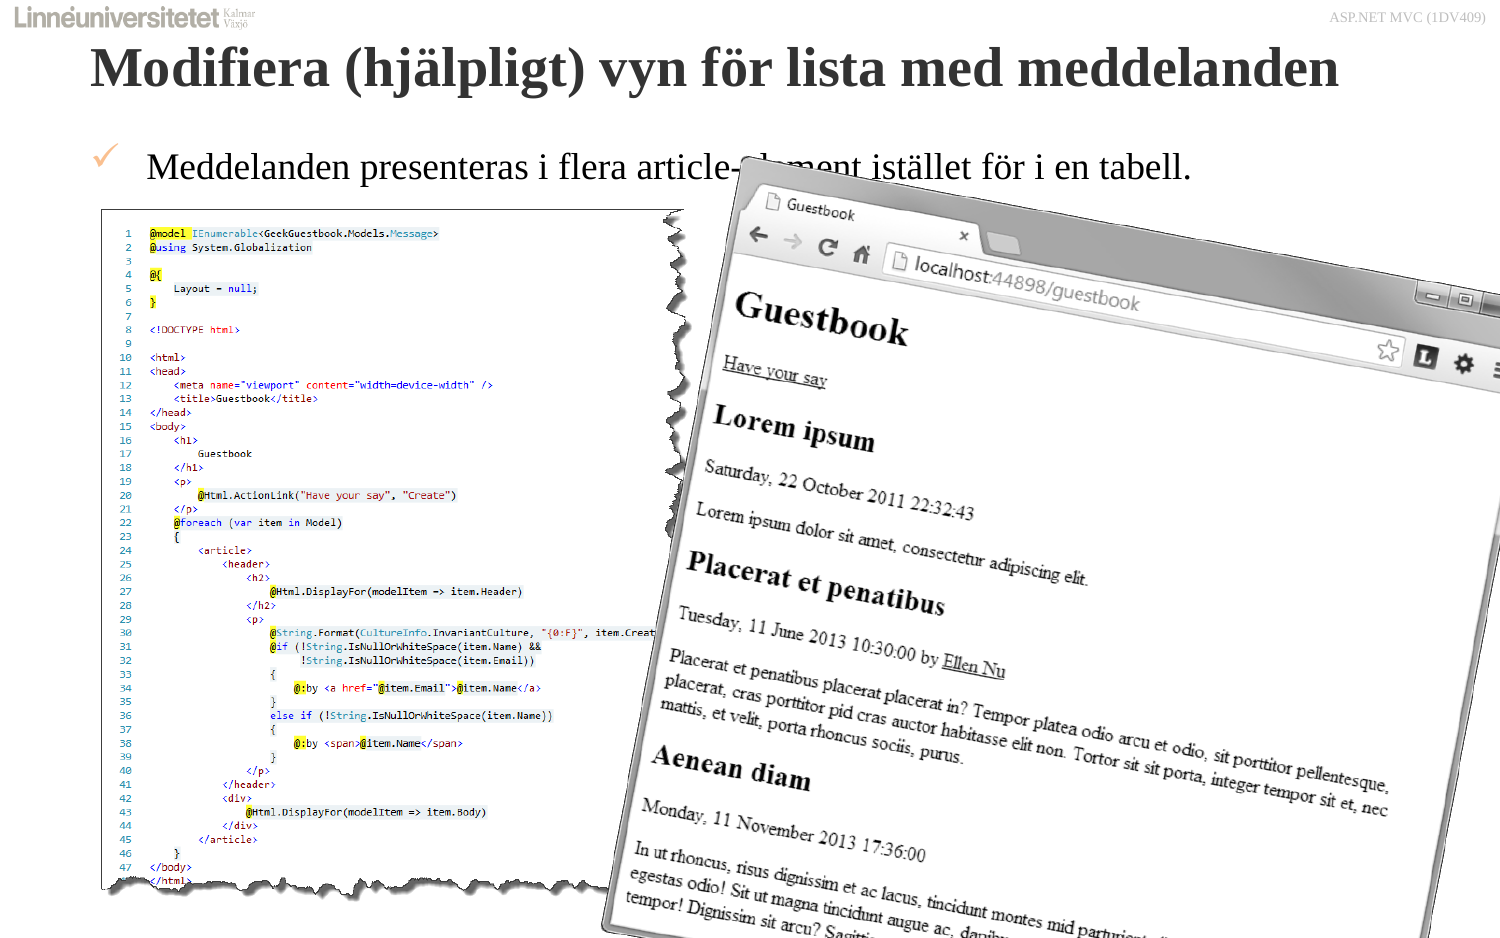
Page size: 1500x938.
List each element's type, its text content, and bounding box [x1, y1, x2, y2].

list Meddelanden presenteras i flera article-element istället för i en tabell. [74, 133, 1426, 893]
title Modifiera (hjälpligt) vyn för lista med meddelanden [74, 15, 1426, 115]
picture [100, 209, 1480, 938]
